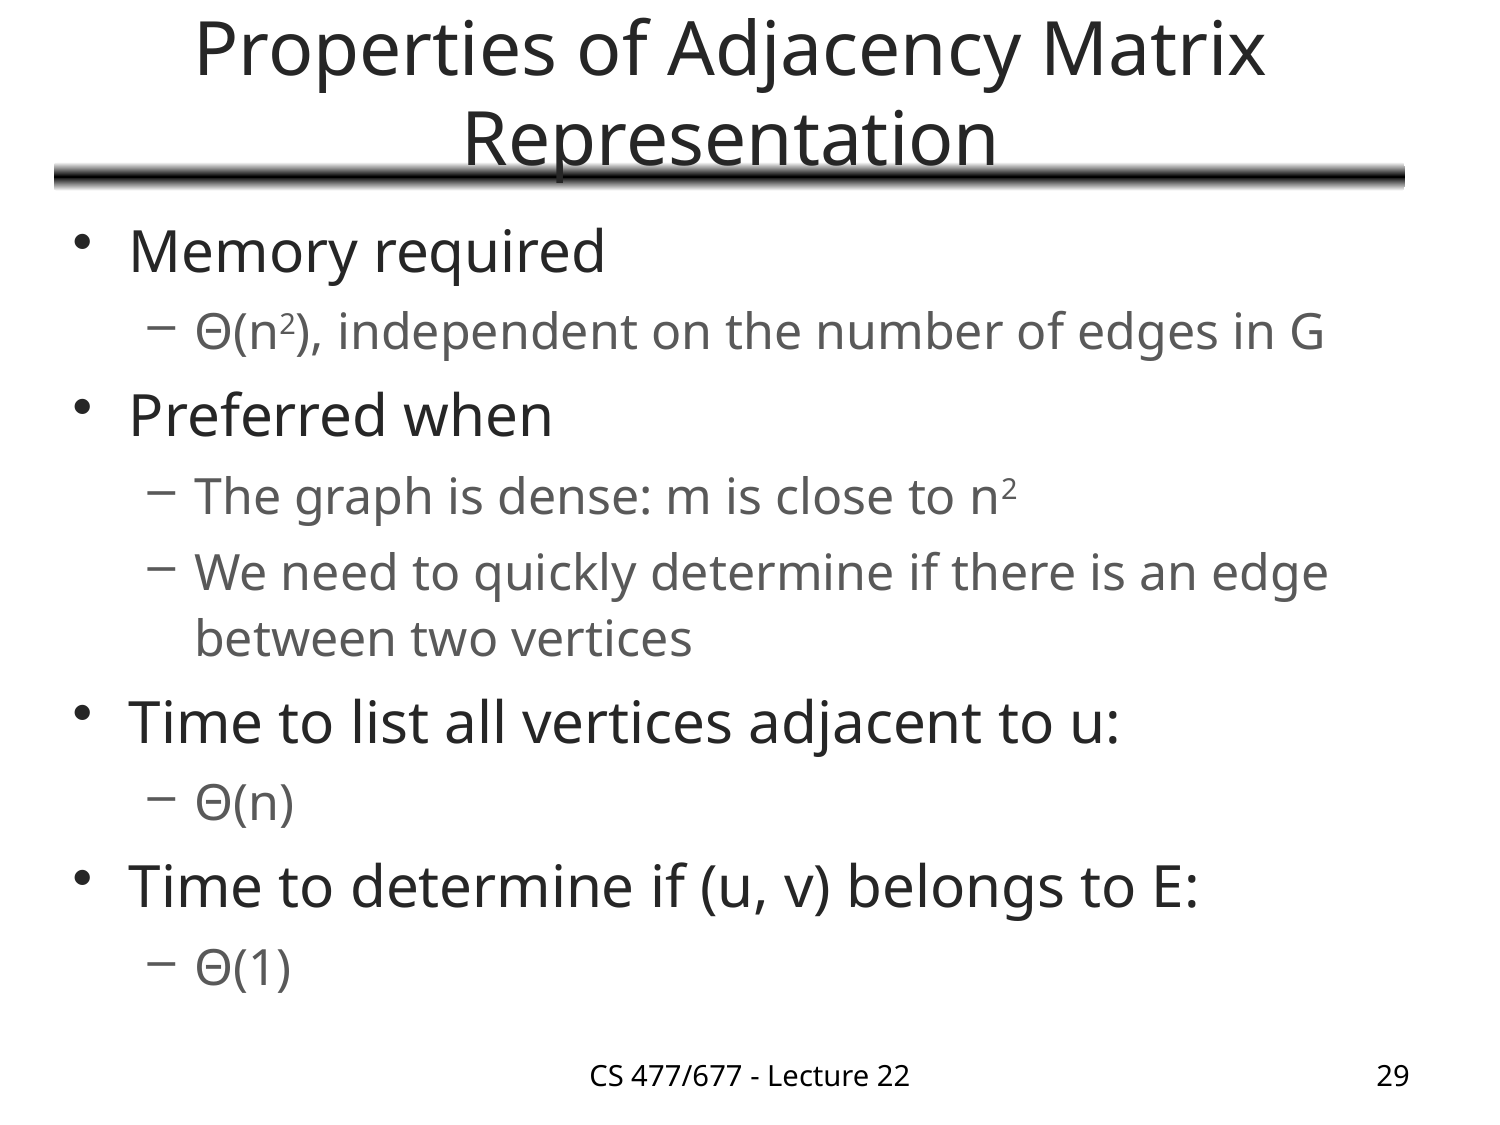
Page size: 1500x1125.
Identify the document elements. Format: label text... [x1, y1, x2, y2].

footer CS 477/677 - Lecture 22 [512, 1049, 988, 1103]
list Memory required Θ(n2), independent on the number of edges in G Preferred when The graph is dense: m is close to n2 We need to quickly determine if there is an edge between two vertices Time to list all vertices adjacent to u: Θ(n) Time to determine if (u, v) belongs to E: Θ(1) [57, 198, 1411, 1033]
title Properties of Adjacency Matrix Representation [55, 16, 1407, 166]
slide_number 29 [1074, 1049, 1426, 1103]
